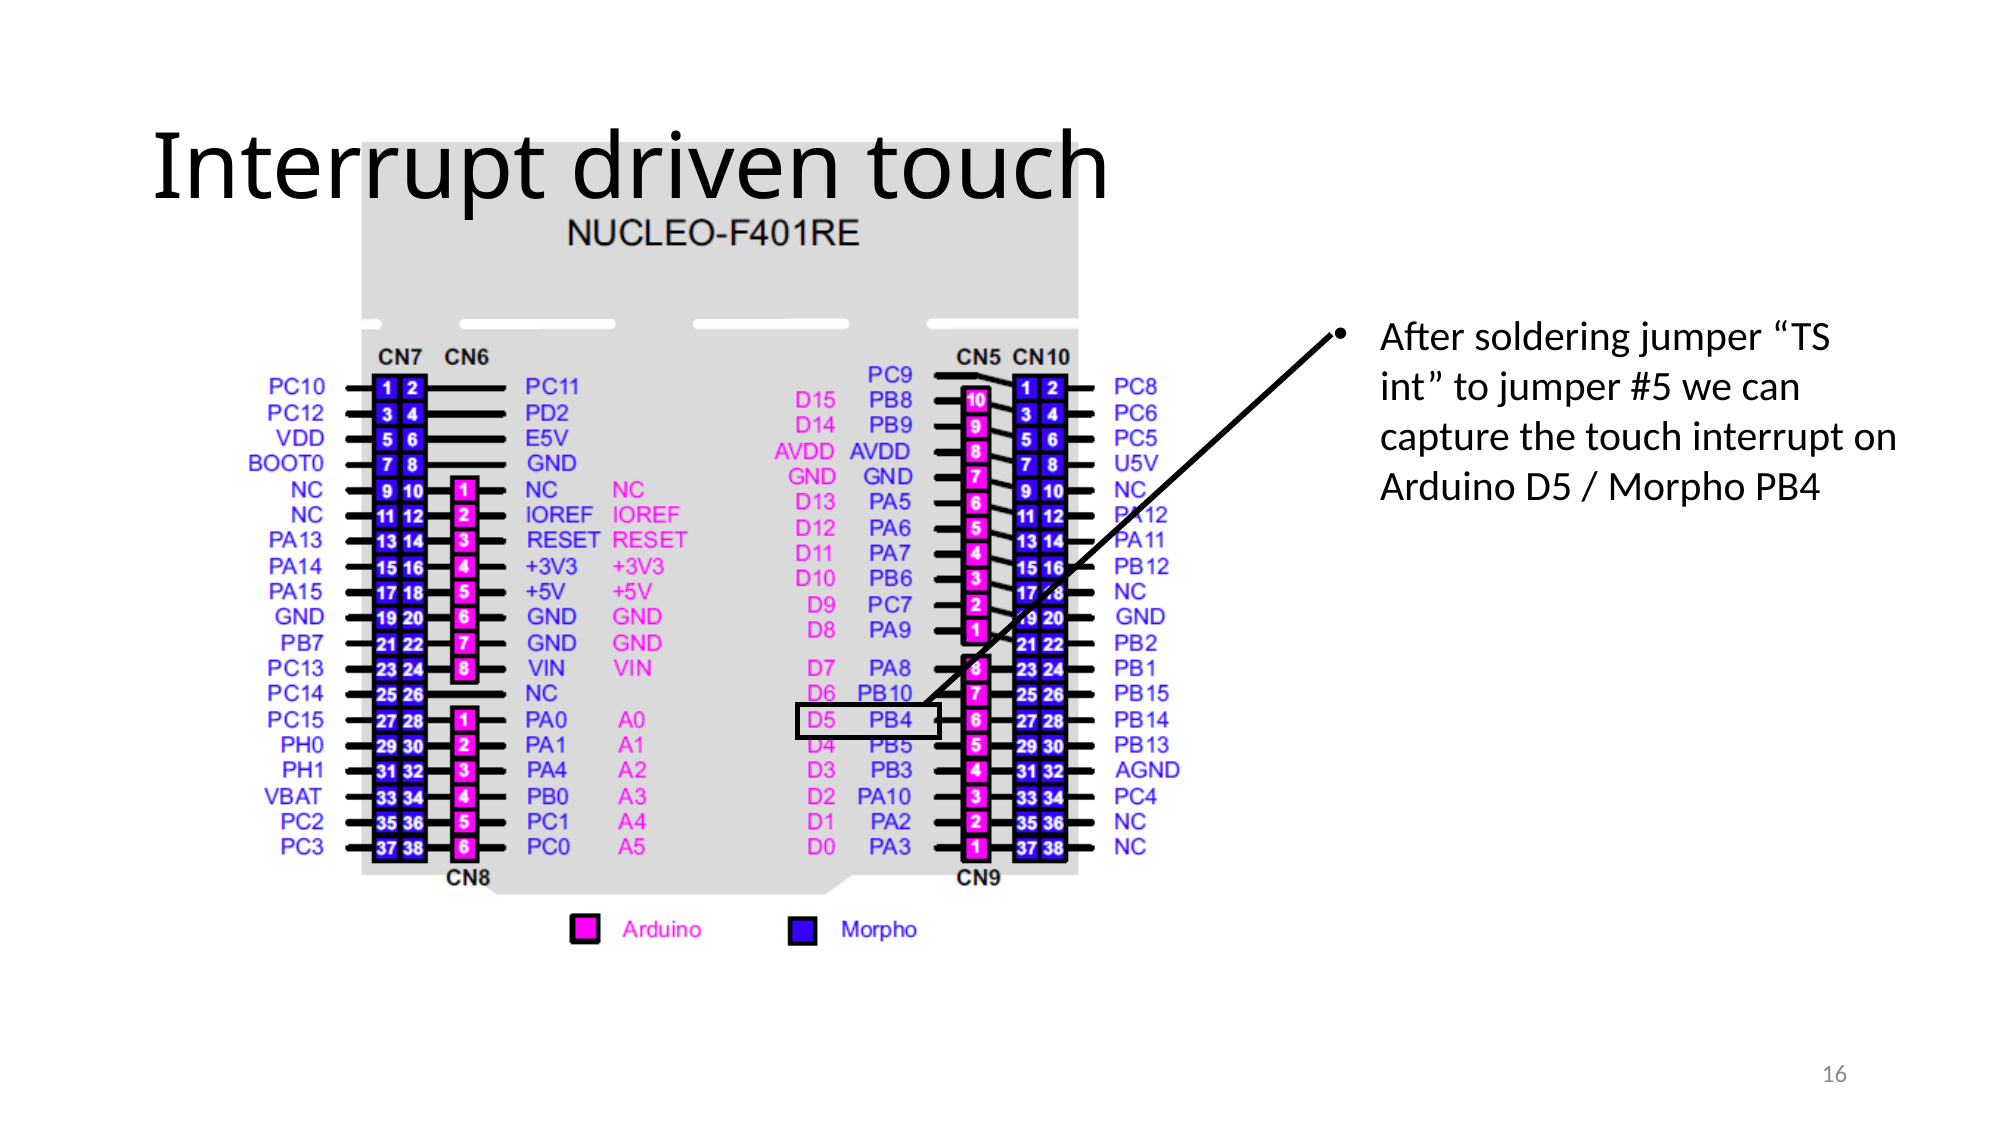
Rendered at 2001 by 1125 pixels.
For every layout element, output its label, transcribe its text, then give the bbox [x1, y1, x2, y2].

title Interrupt driven touch [137, 59, 1863, 278]
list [198, 129, 1213, 977]
slide_number 16 [1412, 1042, 1863, 1103]
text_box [924, 334, 1332, 705]
text_box After soldering jumper “TS int” to jumper #5 we can capture the touch interrupt on Arduino D5 / Morpho PB4 [1318, 301, 1918, 516]
